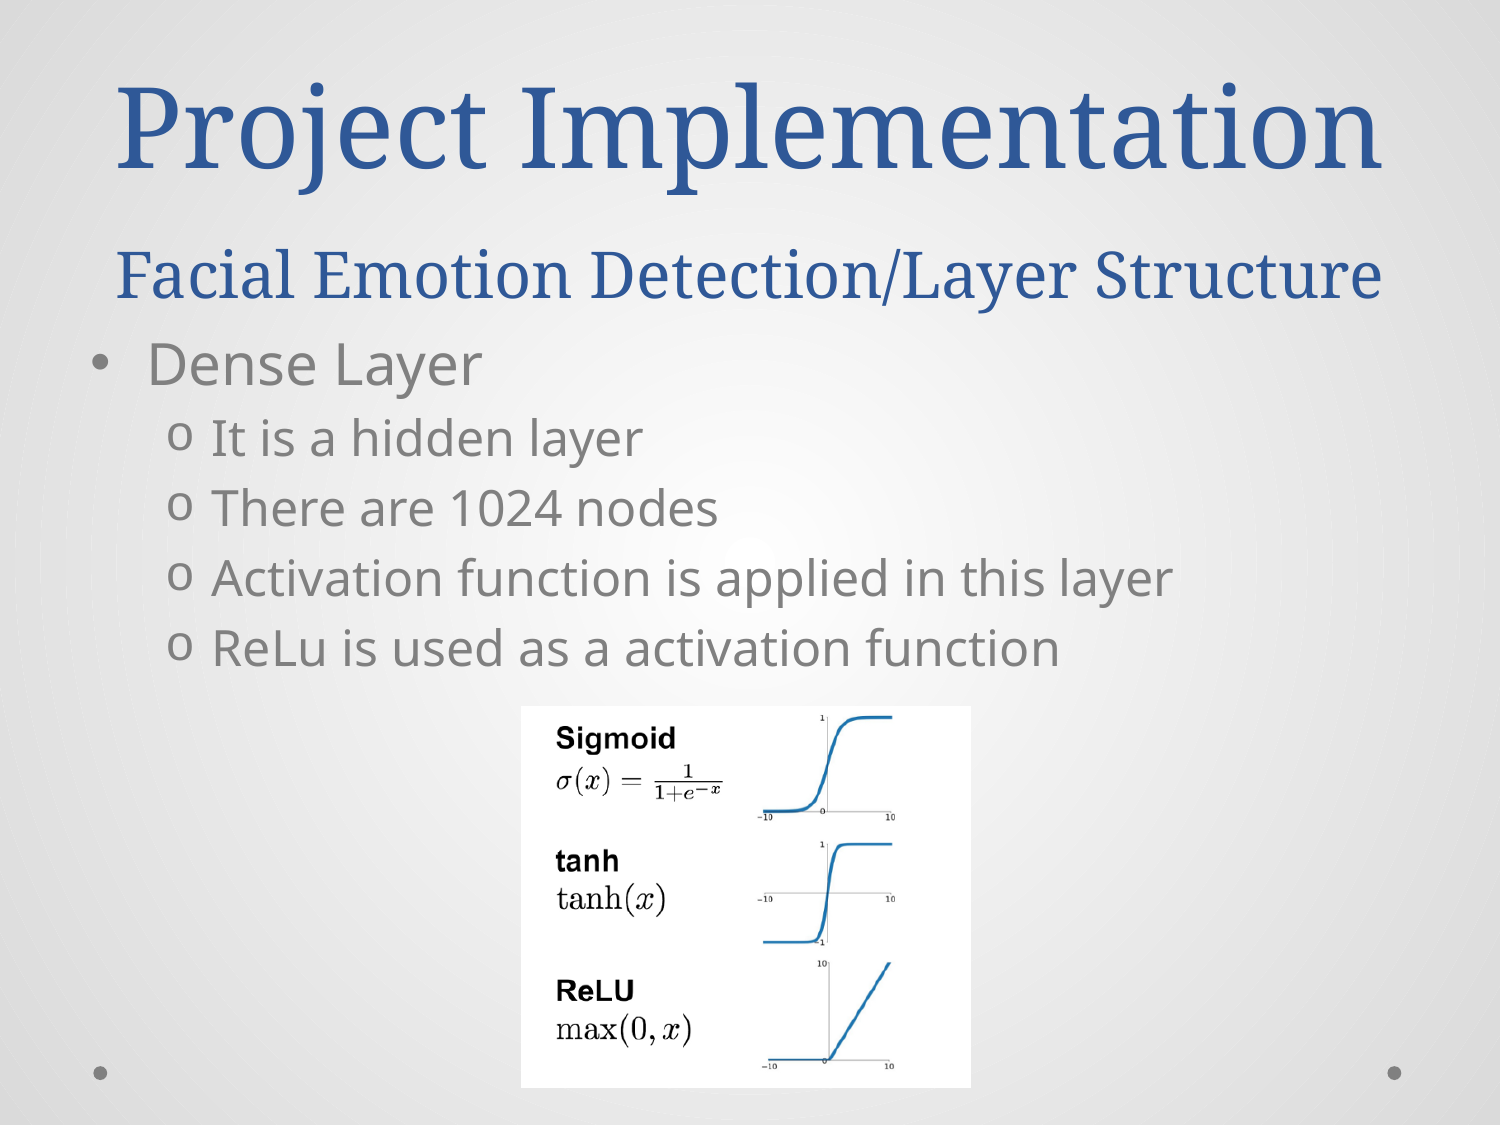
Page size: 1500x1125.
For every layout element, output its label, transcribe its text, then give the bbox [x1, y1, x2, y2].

title Project Implementation Facial Emotion Detection/Layer Structure [75, 56, 1425, 319]
list Dense Layer It is a hidden layer There are 1024 nodes Activation function is applied in this layer ReLu is used as a activation function [75, 319, 1425, 1062]
picture [521, 706, 972, 1088]
